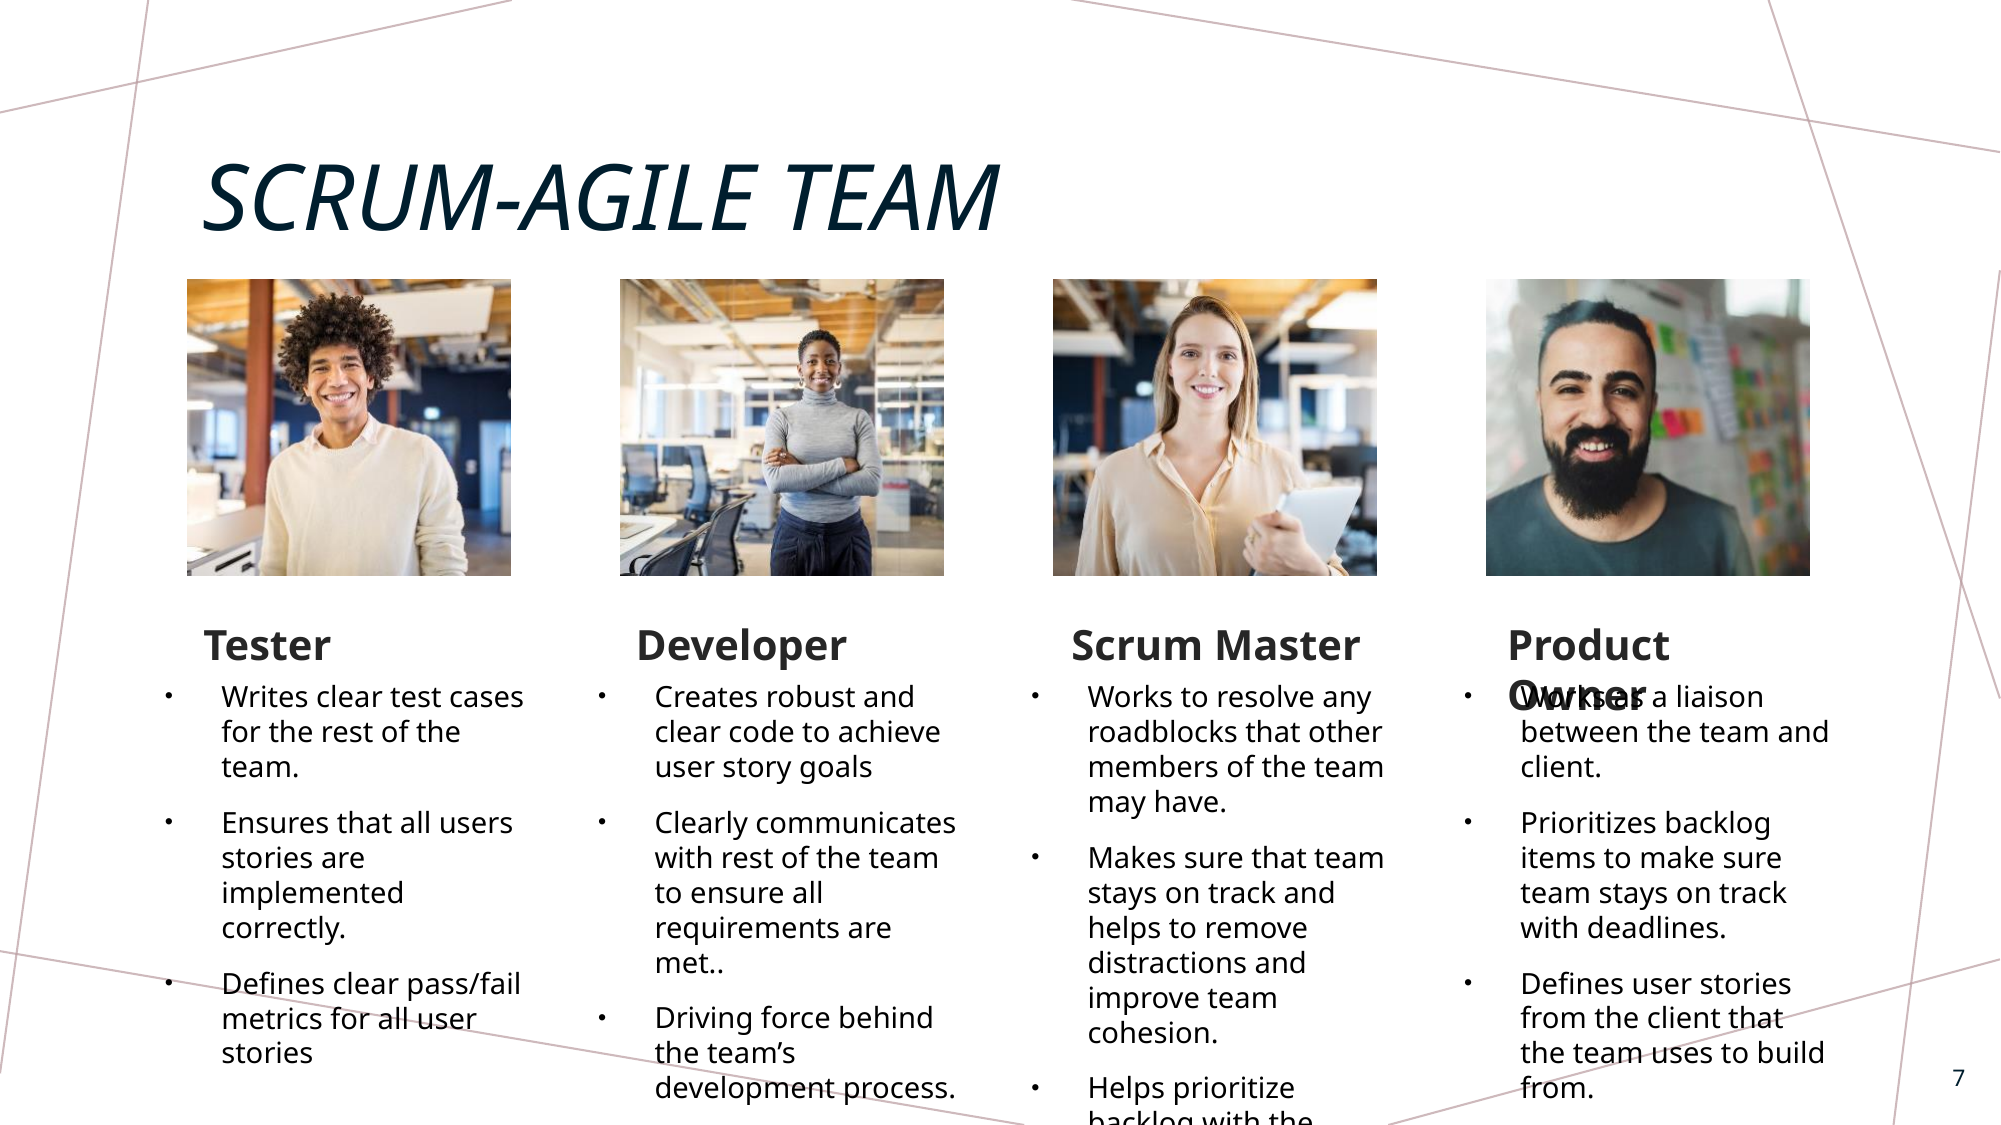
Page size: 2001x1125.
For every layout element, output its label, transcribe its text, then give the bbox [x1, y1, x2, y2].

list Writes clear test cases for the rest of the team. Ensures that all users stories are implemented correctly. Defines clear pass/fail metrics for all user stories [149, 671, 548, 1110]
list Developer [620, 611, 943, 670]
text_box Works as a liaison between the team and client. Prioritizes backlog items to make sure team stays on track with deadlines. Defines user stories from the client that the team uses to build from. [1449, 670, 1847, 1110]
picture [1486, 279, 1810, 576]
title Scrum-Agile team [187, 87, 1813, 315]
list Product Owner [1492, 611, 1815, 670]
picture [187, 279, 511, 576]
text_box Works to resolve any roadblocks that other members of the team may have. Makes sure that team stays on track and helps to remove distractions and improve team cohesion. Helps prioritize backlog with the product owner. [1016, 670, 1414, 1110]
list Scrum Master [1056, 611, 1379, 670]
text_box Creates robust and clear code to achieve user story goals Clearly communicates with rest of the team to ensure all requirements are met.. Driving force behind the team’s development process. [583, 670, 981, 1110]
picture [1053, 279, 1377, 576]
list Tester [188, 611, 511, 671]
picture [620, 279, 944, 576]
slide_number 7 [1903, 1049, 1981, 1110]
